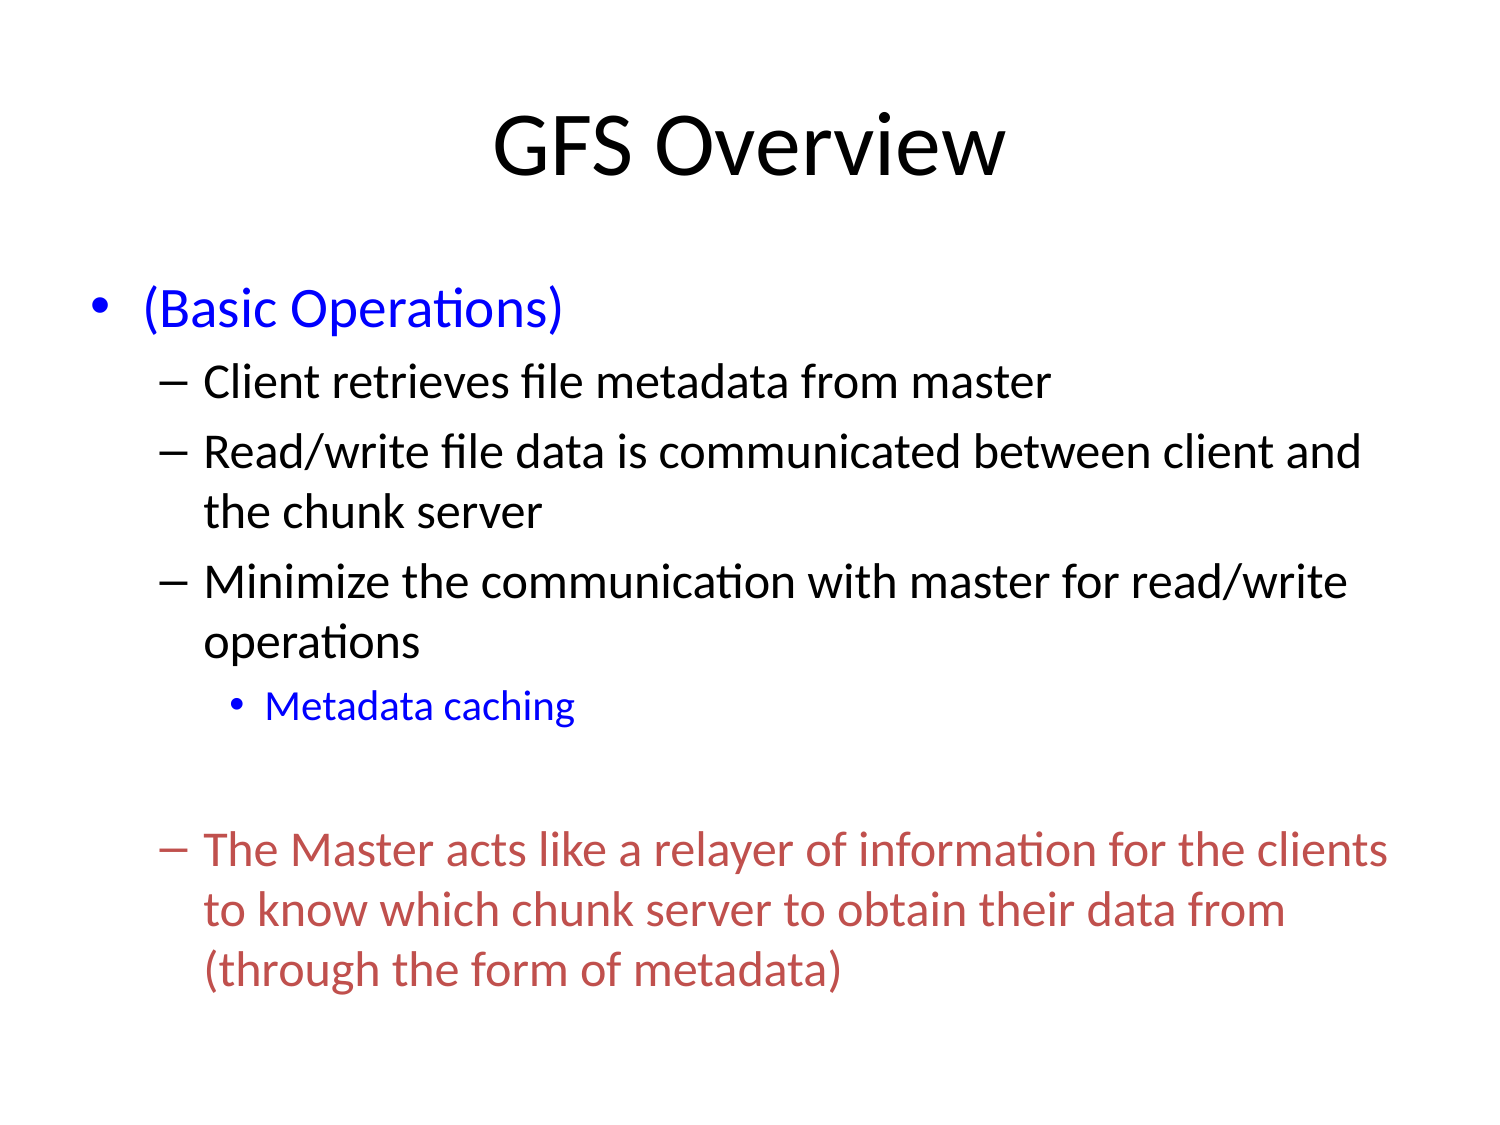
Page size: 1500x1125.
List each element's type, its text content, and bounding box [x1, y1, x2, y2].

title GFS Overview [75, 45, 1425, 233]
list (Basic Operations) Client retrieves file metadata from master Read/write file data is communicated between client and the chunk server Minimize the communication with master for read/write operations Metadata caching The Master acts like a relayer of information for the clients to know which chunk server to obtain their data from (through the form of metadata) [75, 262, 1425, 1005]
